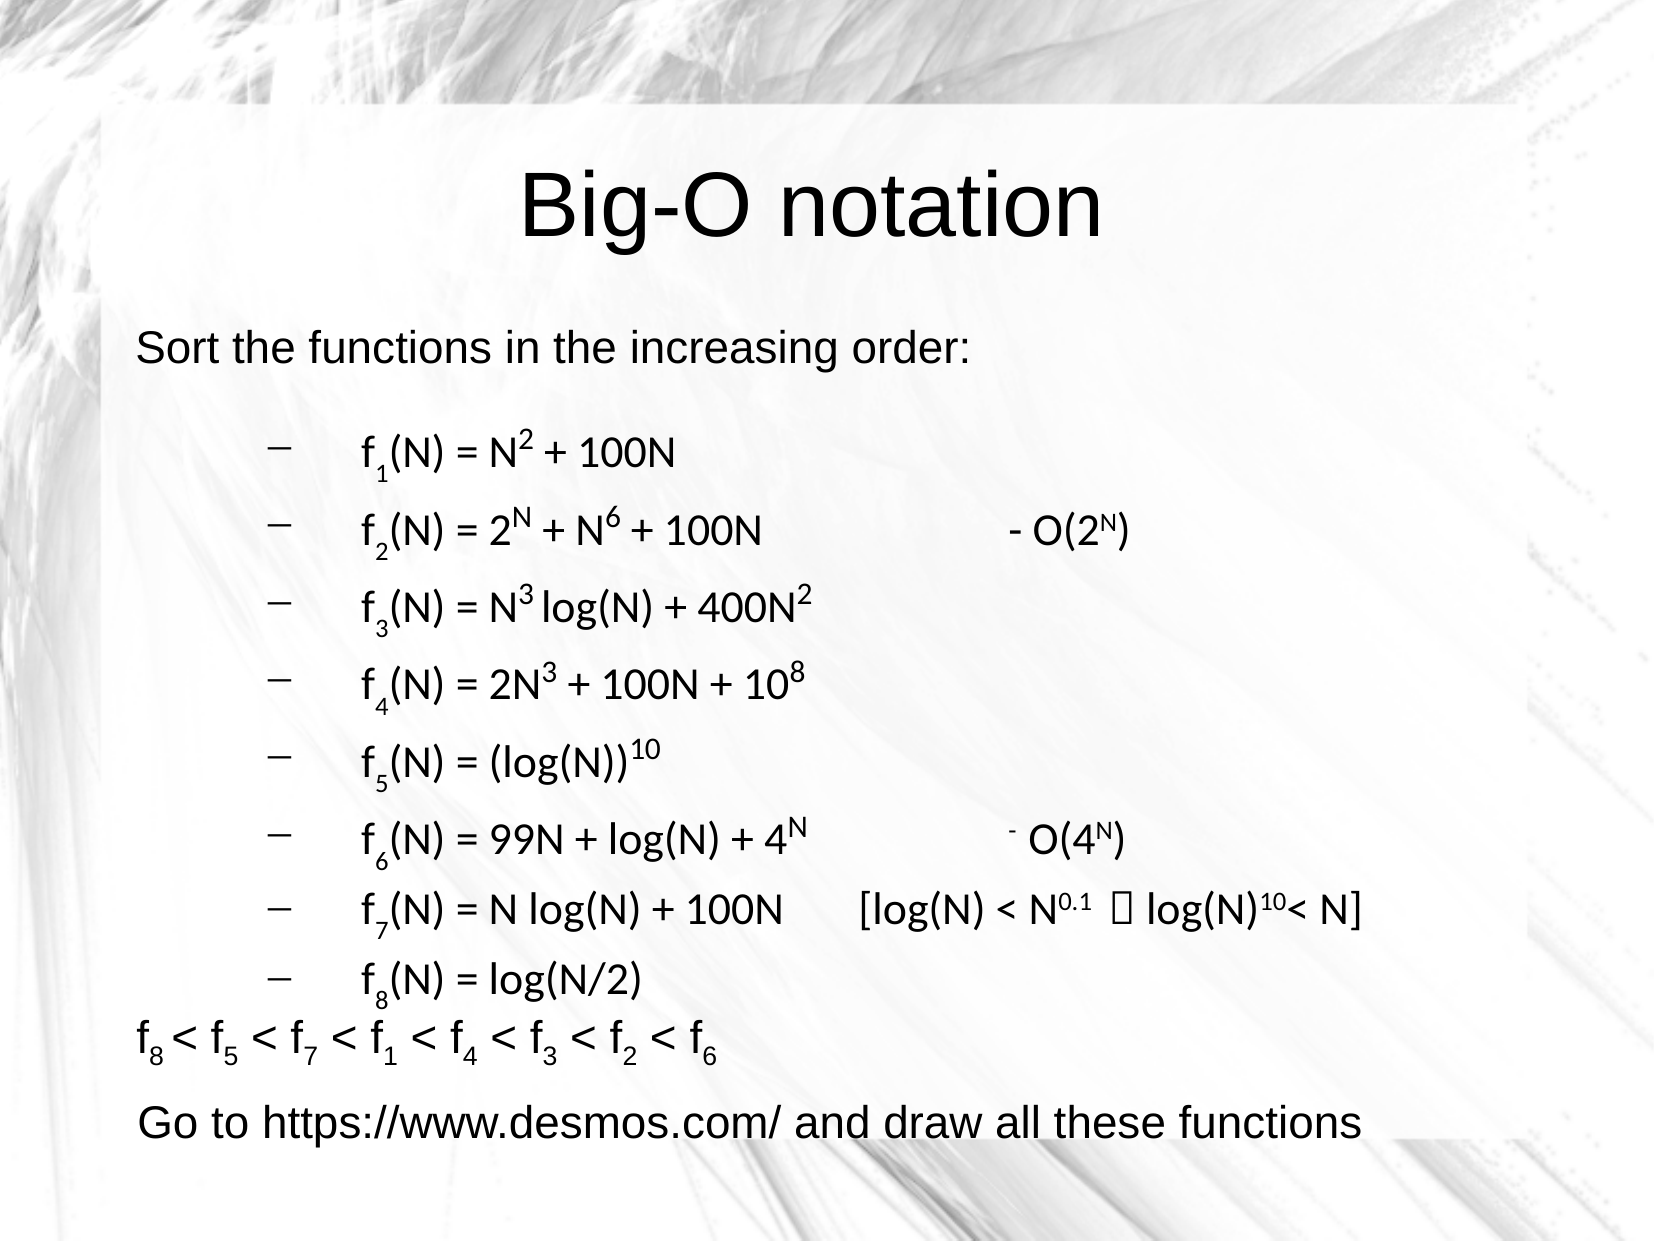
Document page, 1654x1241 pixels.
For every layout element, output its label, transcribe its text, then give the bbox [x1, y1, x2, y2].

picture [0, 0, 1654, 1241]
title Big-O notation [118, 112, 1506, 281]
list Sort the functions in the increasing order: f1(N) = N2 + 100N f2(N) = 2N + N6 + 100N - O(2N) f3(N) = N3 log(N) + 400N2 f4(N) = 2N3 + 100N + 108 f5(N) = (log(N))10 f6(N) = 99N + log(N) + 4N - O(4N) f7(N) = N log(N) + 100N [log(N) < N0.1  log(N)10< N] f8(N) = log(N/2) f8 < f5 < f7 < f1 < f4 < f3 < f2 < f6 Go to https://www.desmos.com/ and draw all these functions [118, 319, 1571, 1109]
